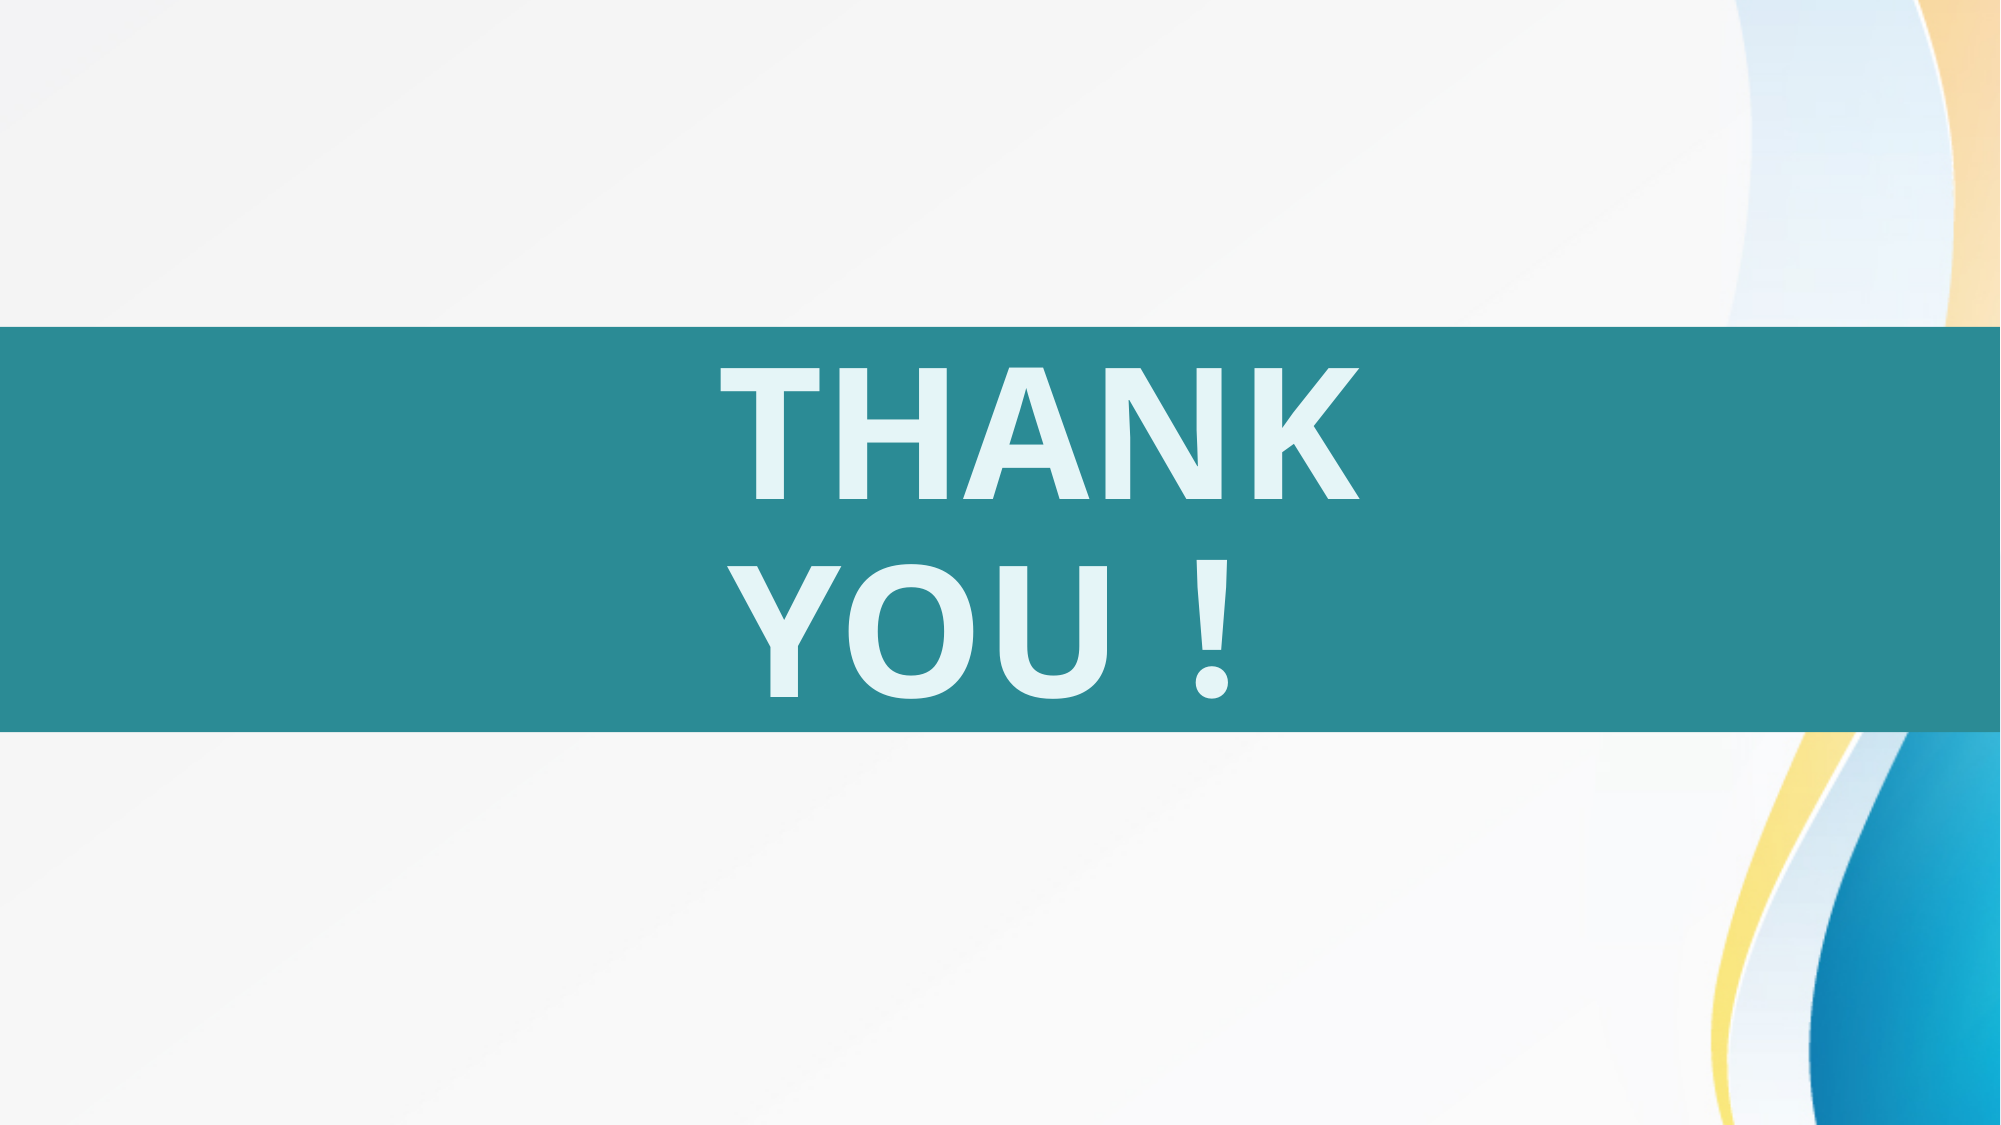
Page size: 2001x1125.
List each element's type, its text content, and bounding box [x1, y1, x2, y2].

text_box [0, 326, 2000, 733]
text_box THANK YOU！ [386, 333, 1692, 745]
picture [0, 0, 2001, 1125]
